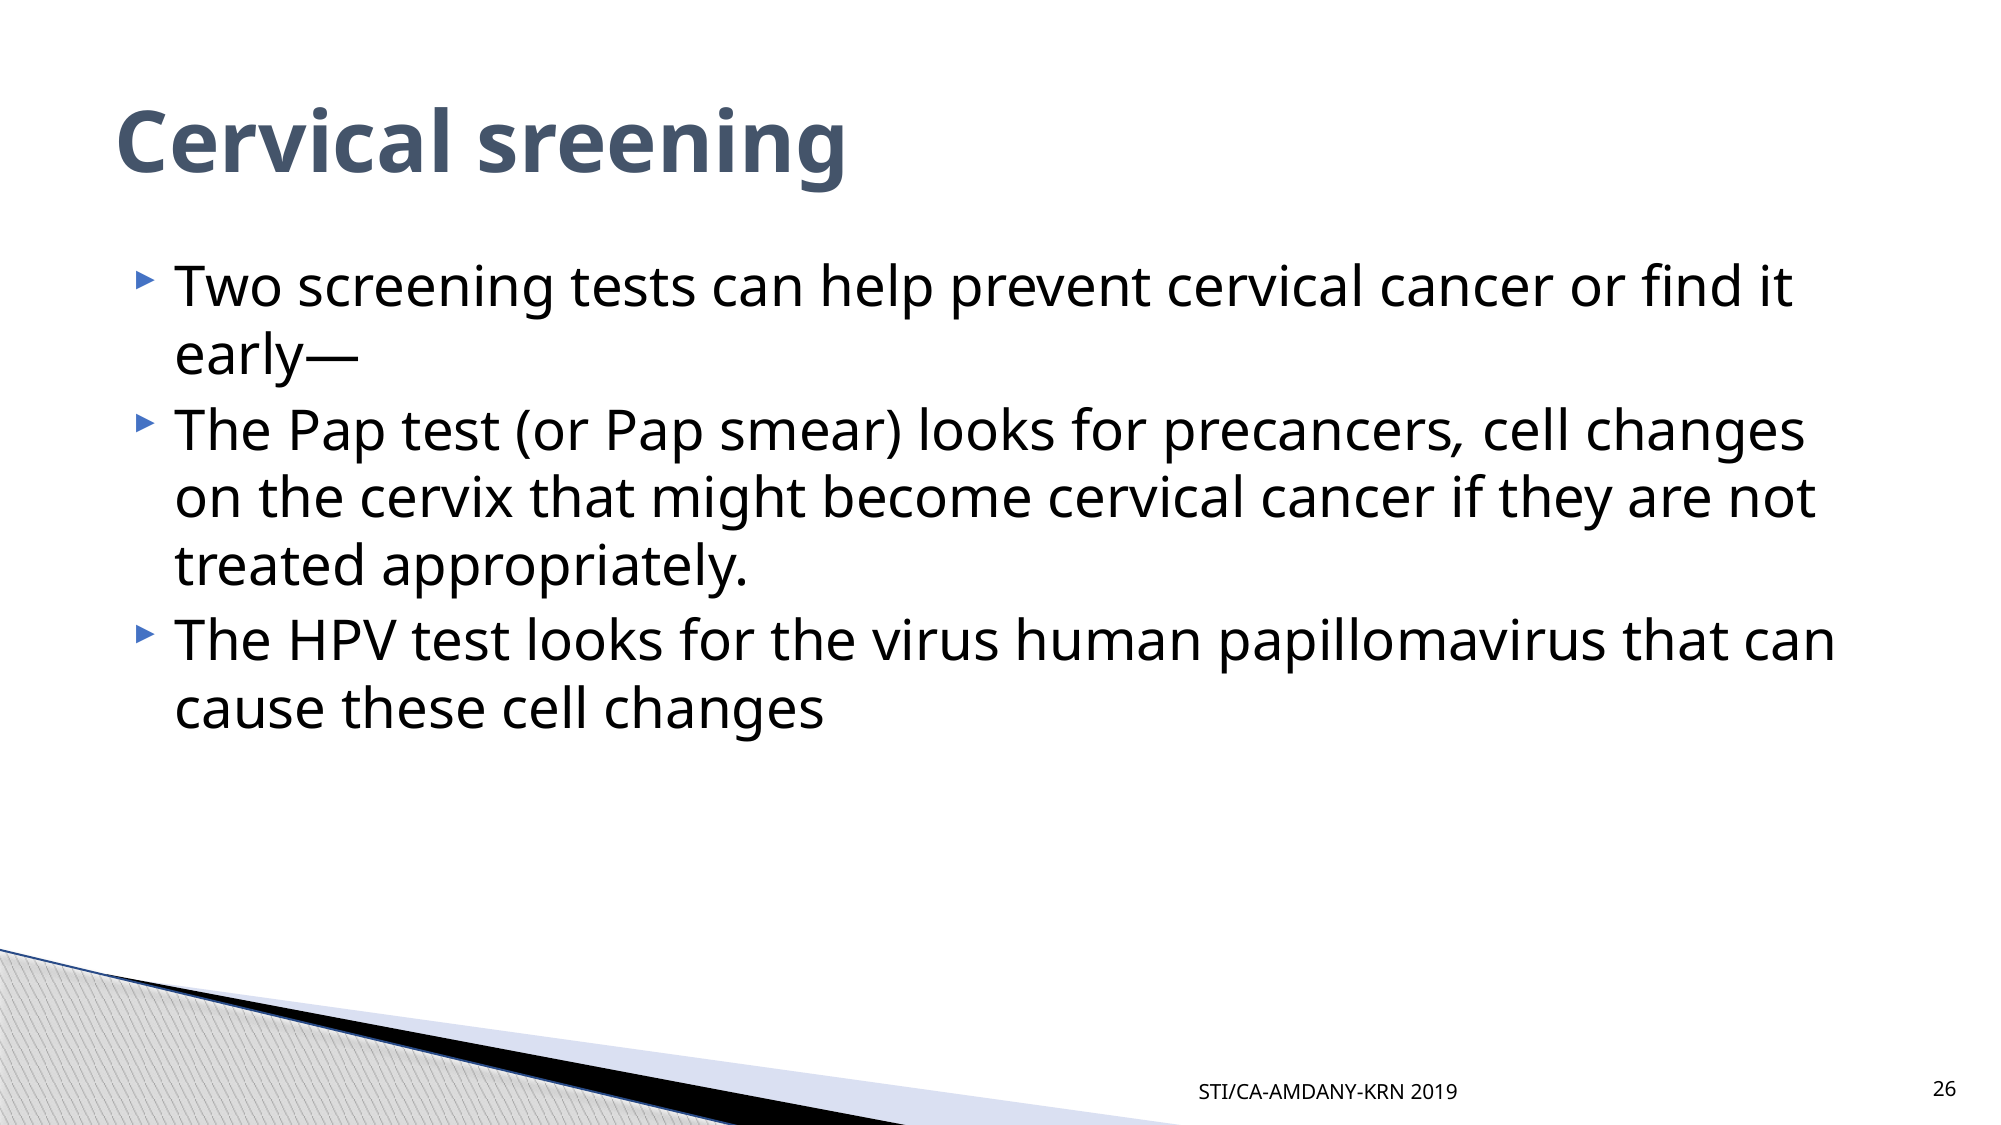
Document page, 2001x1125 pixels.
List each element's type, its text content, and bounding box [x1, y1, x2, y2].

slide_number 26 [1891, 1051, 1972, 1112]
footer STI/CA-AMDANY-KRN 2019 [957, 1051, 1473, 1112]
title Cervical sreening [99, 45, 1900, 233]
list Two screening tests can help prevent cervical cancer or find it early— The Pap test (or Pap smear) looks for precancers, cell changes on the cervix that might become cervical cancer if they are not treated appropriately. The HPV test looks for the virus human papillomavirus that can cause these cell changes [99, 242, 1900, 986]
